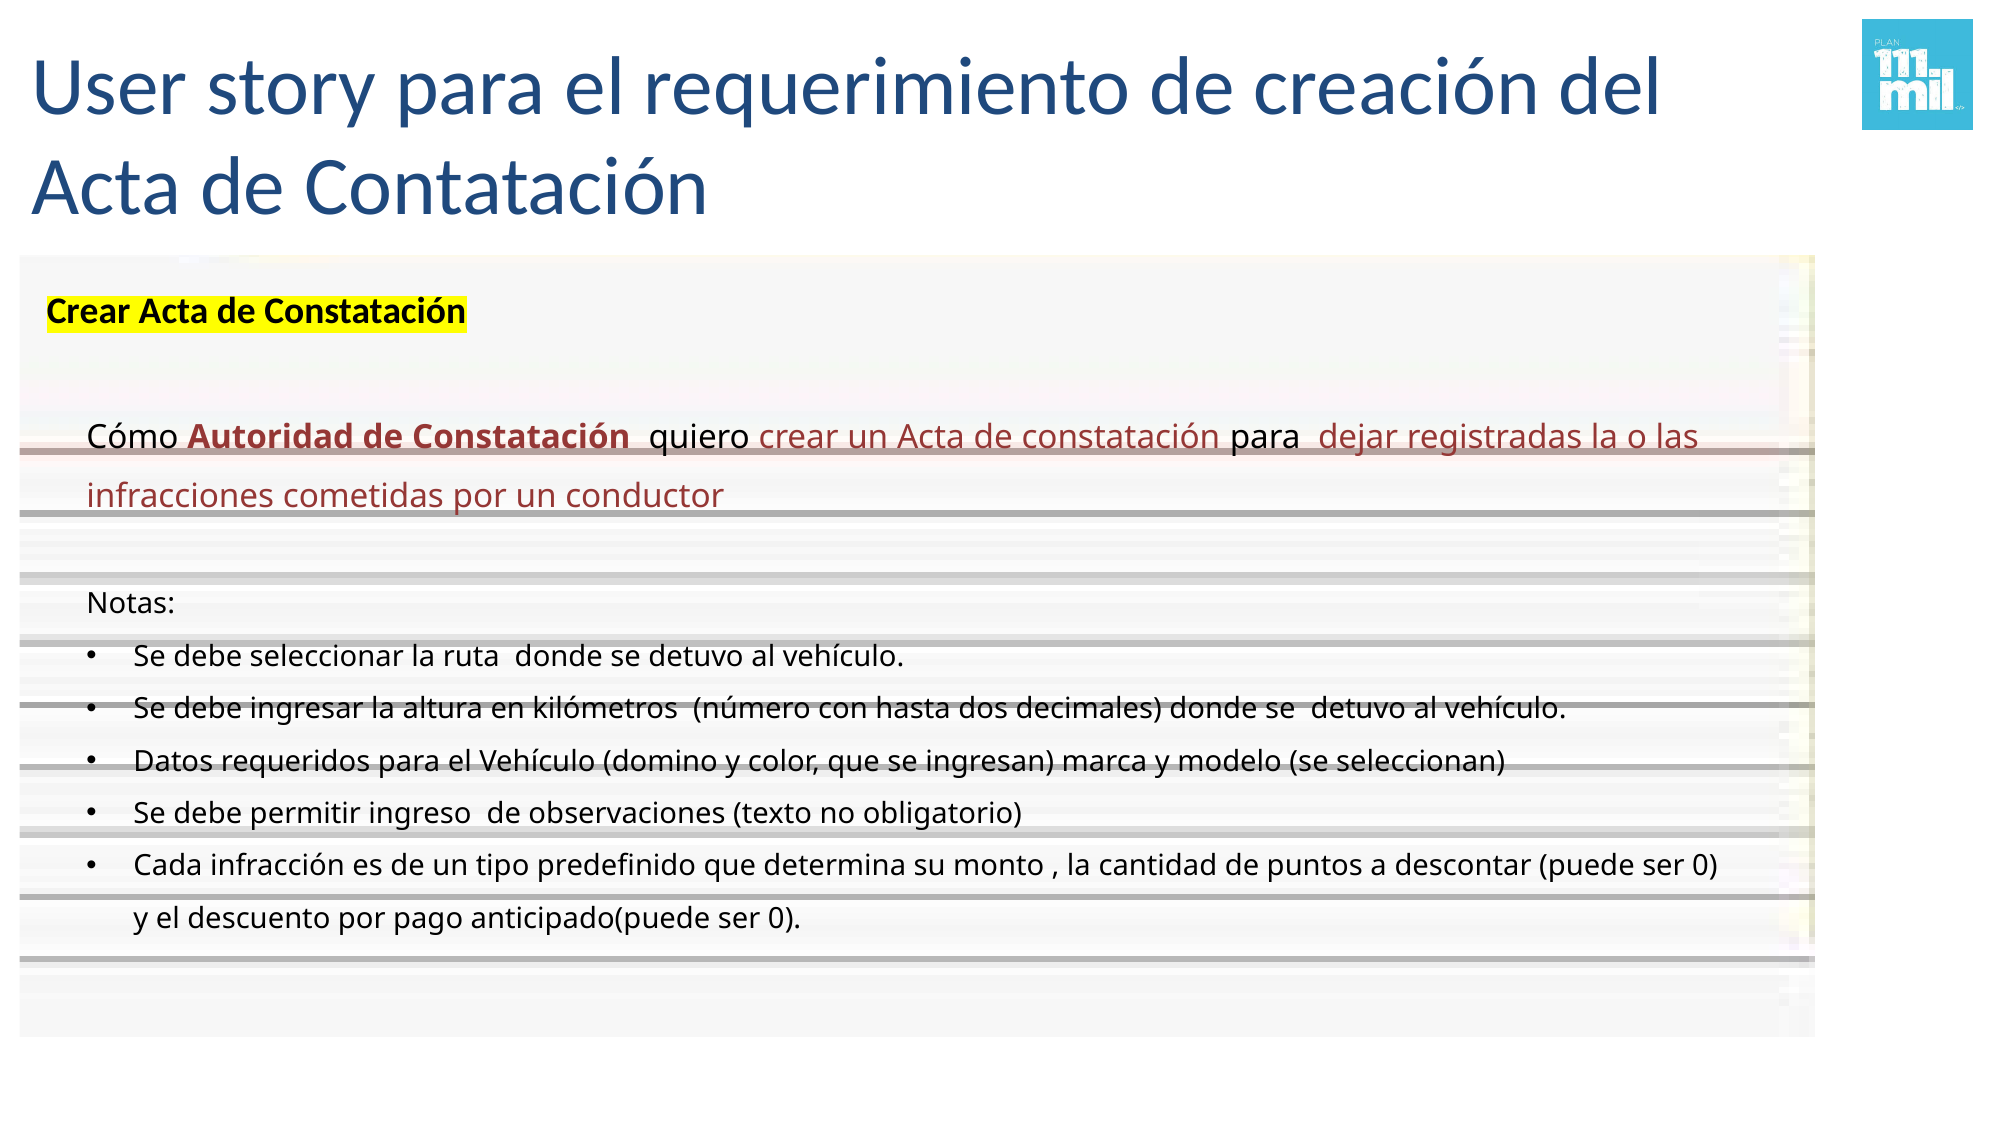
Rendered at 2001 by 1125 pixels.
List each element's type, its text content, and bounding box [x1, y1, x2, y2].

picture [1862, 19, 1973, 130]
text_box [19, 255, 1816, 1103]
title User story para el requerimiento de creación del Acta de Contatación [31, 30, 1816, 233]
